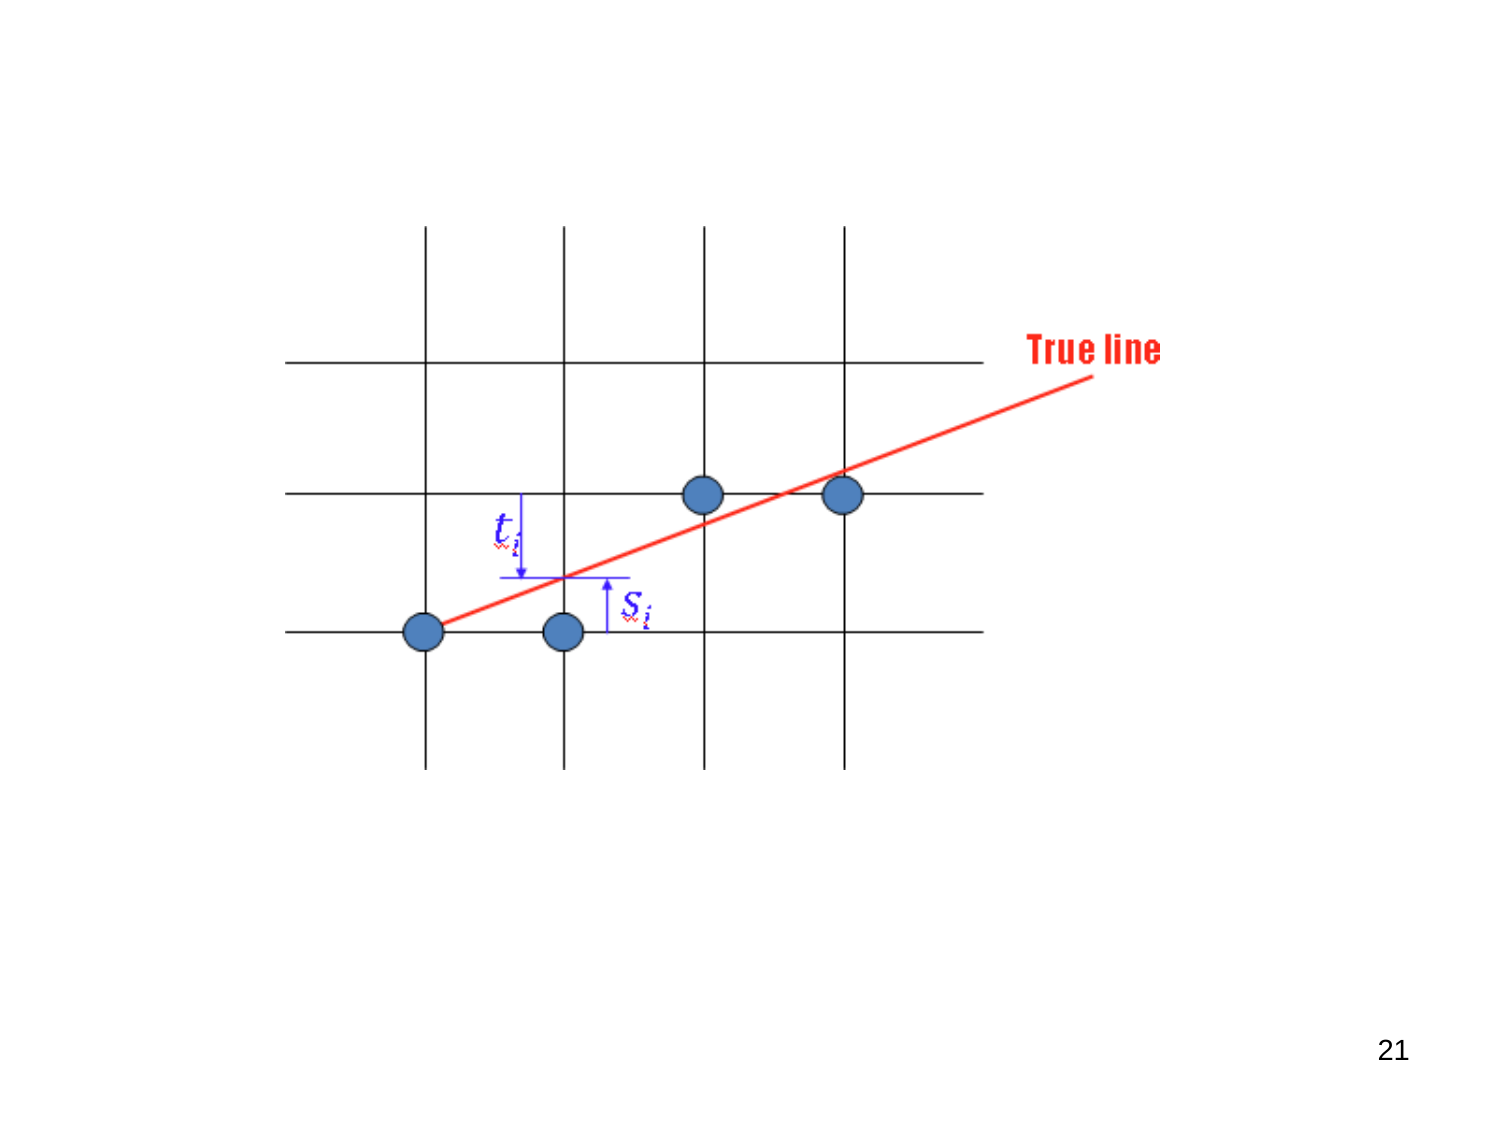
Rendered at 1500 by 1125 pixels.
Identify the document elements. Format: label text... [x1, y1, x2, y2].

picture [285, 226, 1160, 771]
slide_number 21 [1371, 1031, 1417, 1125]
